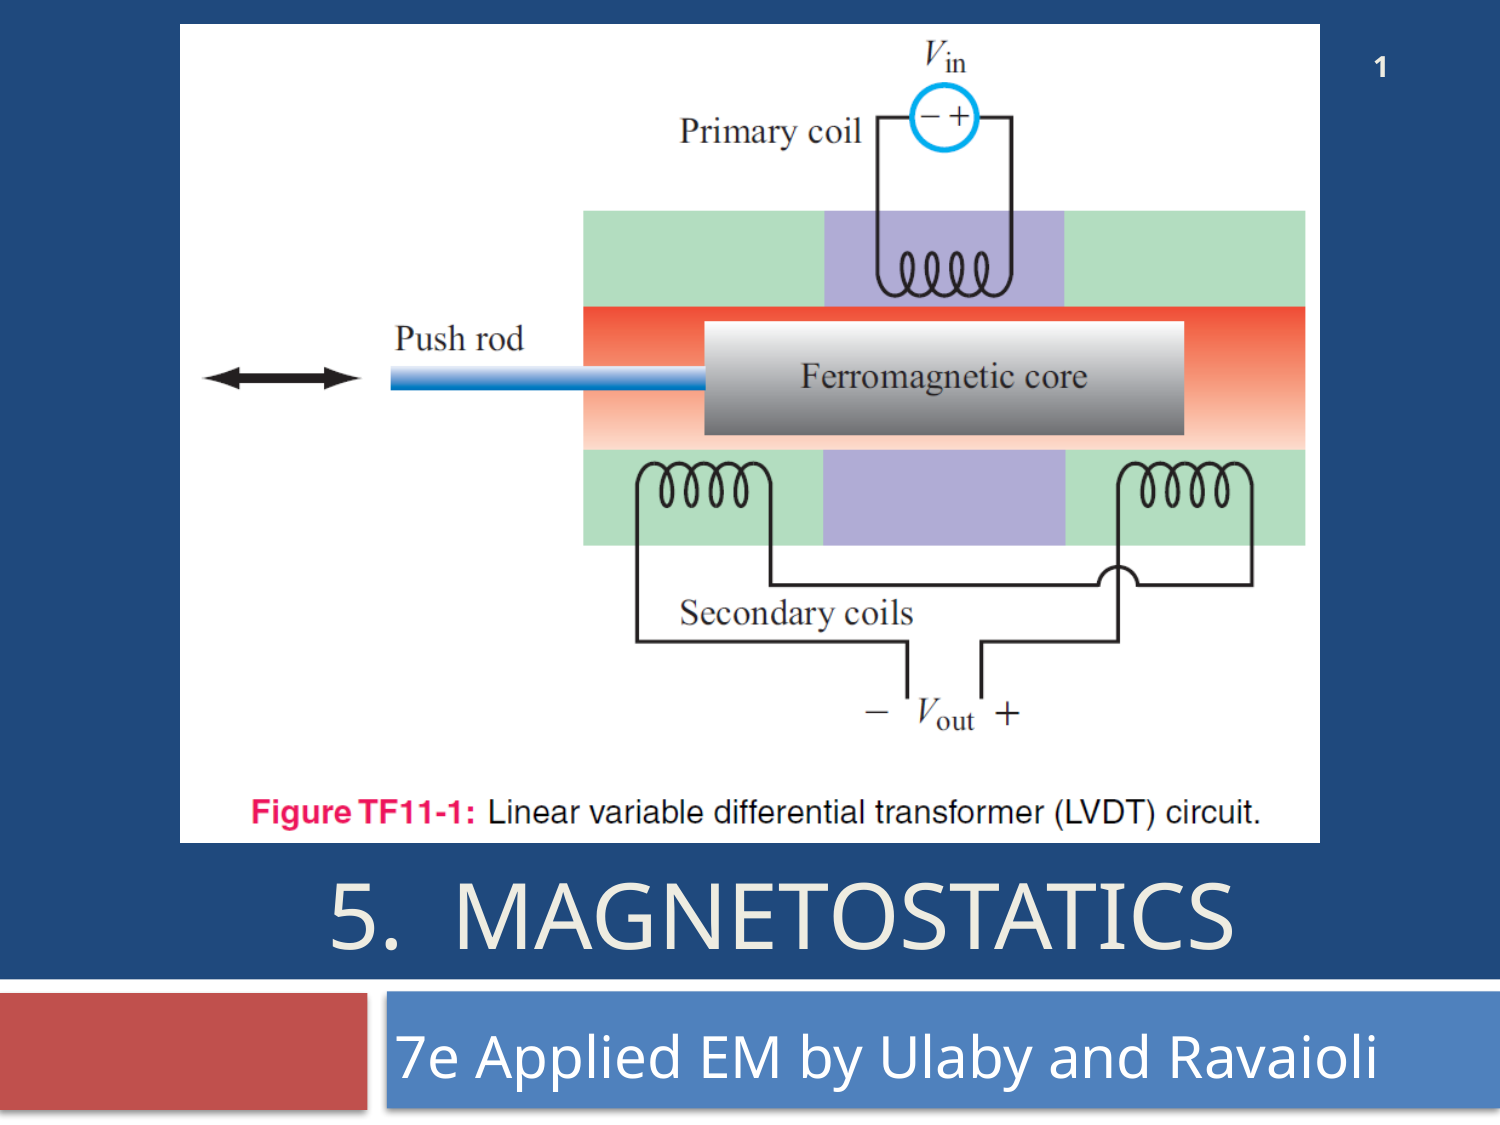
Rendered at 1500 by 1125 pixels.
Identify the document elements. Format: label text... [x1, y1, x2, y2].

title 5. Magnetostatics [312, 849, 1375, 975]
picture [179, 24, 1321, 843]
text_box 7e Applied EM by Ulaby and Ravaioli [379, 1012, 1395, 1125]
slide_number 1 [1326, 37, 1450, 100]
subtitle [387, 992, 1488, 1105]
